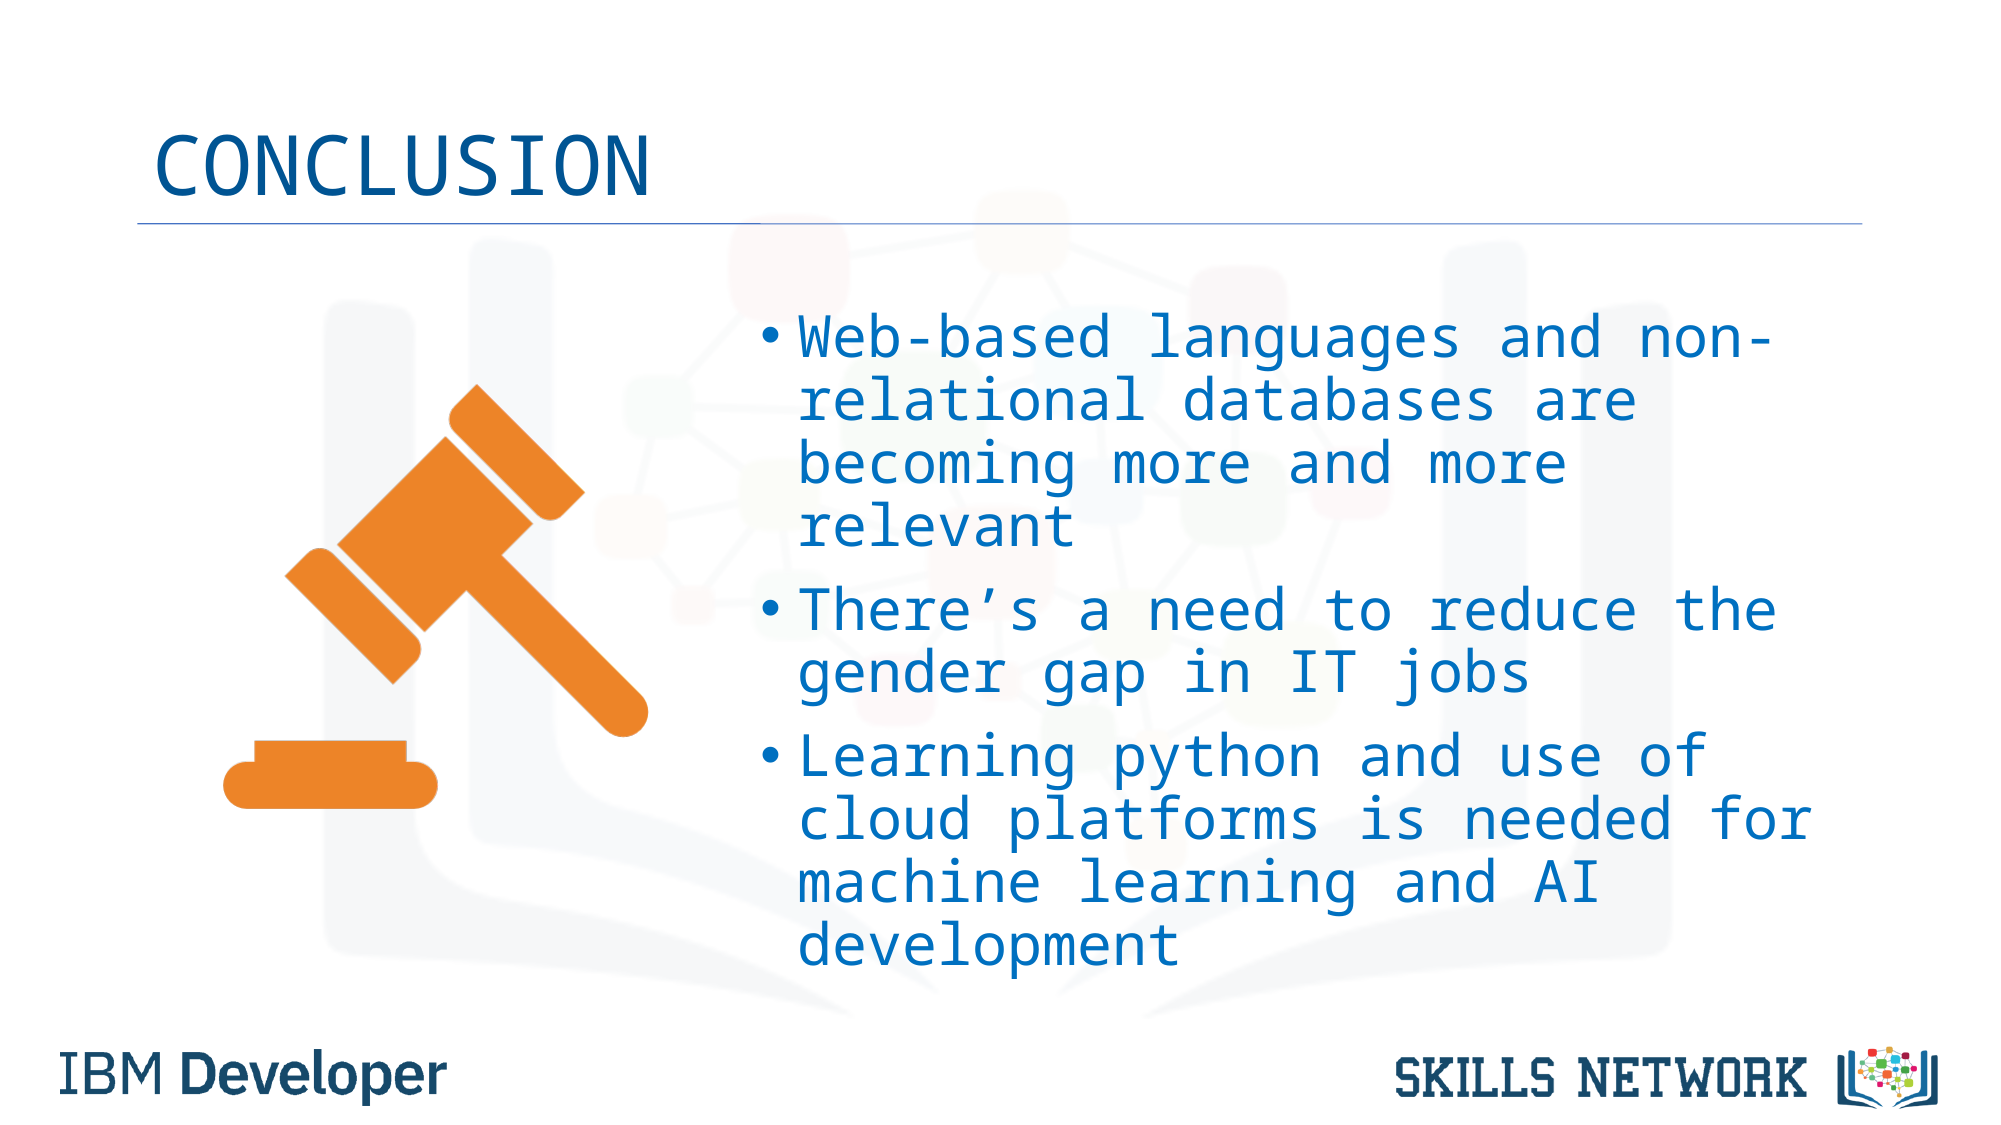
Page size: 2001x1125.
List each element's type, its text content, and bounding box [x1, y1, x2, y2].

list Web-based languages and non-relational databases are becoming more and more relevant There’s a need to reduce the gender gap in IT jobs Learning python and use of cloud platforms is needed for machine learning and AI development [745, 299, 1863, 1014]
picture [1390, 1045, 1945, 1111]
title CONCLUSION [137, 59, 1863, 278]
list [184, 346, 686, 848]
picture [55, 1045, 459, 1108]
